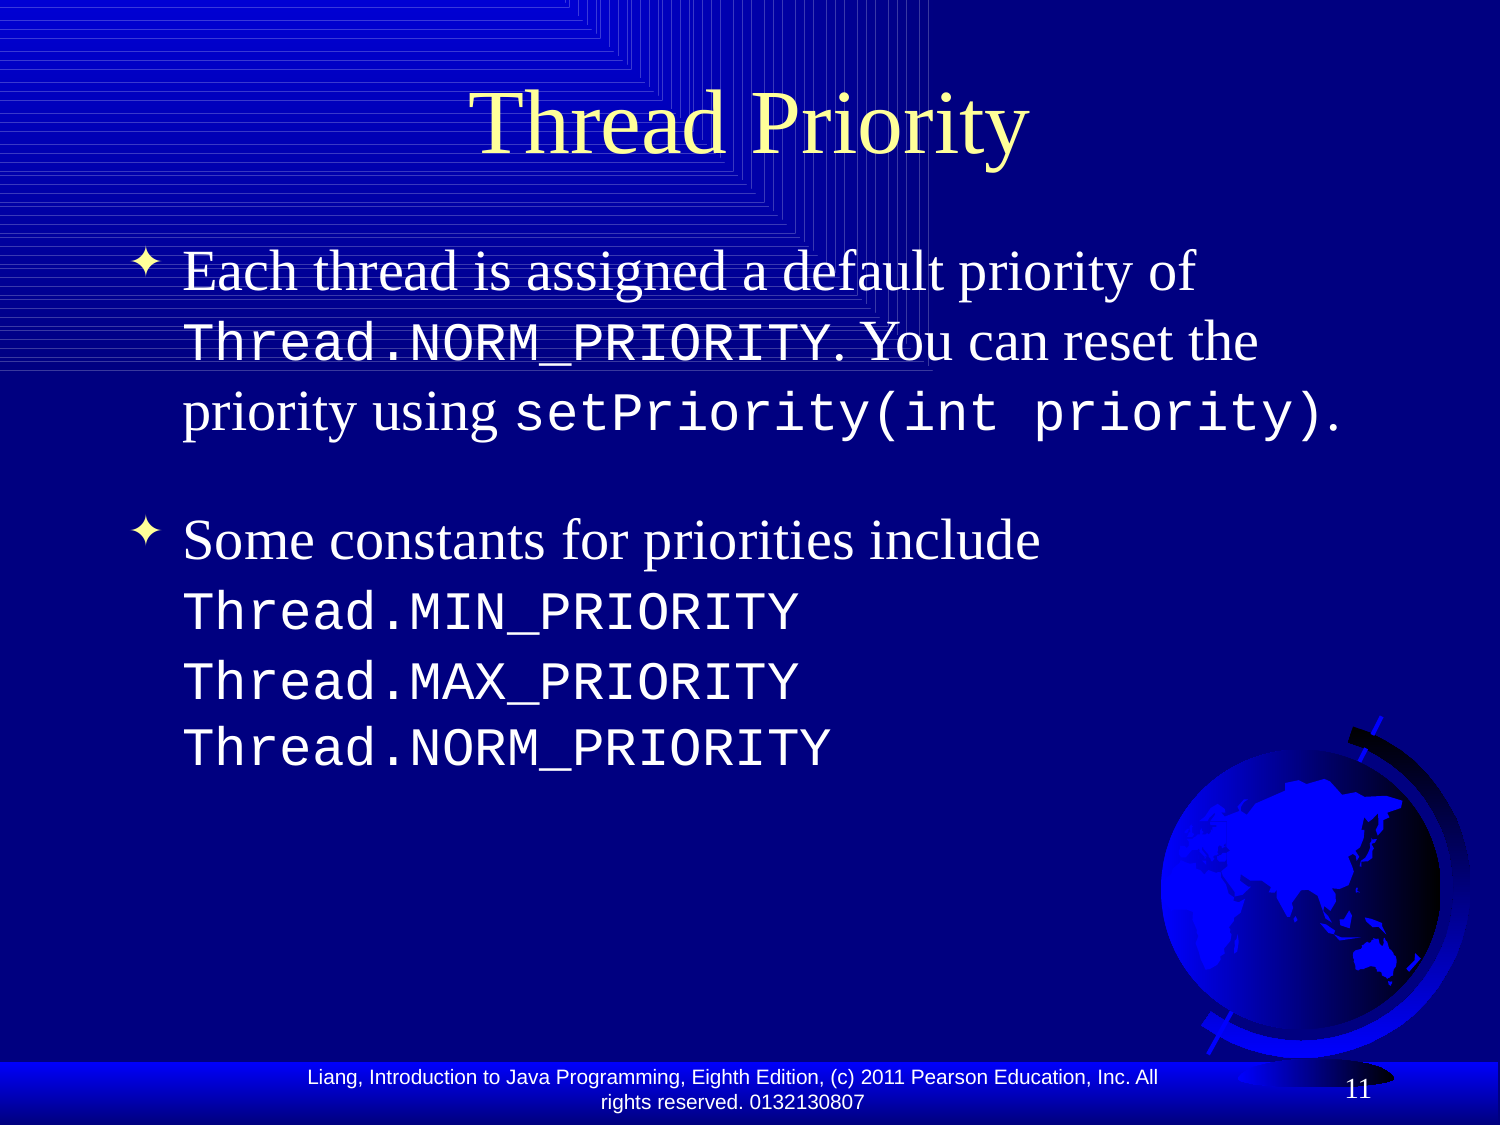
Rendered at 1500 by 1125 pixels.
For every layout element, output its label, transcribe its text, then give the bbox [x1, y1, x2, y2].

title Thread Priority [112, 0, 1388, 224]
list Each thread is assigned a default priority of Thread.NORM_PRIORITY. You can reset the priority using setPriority(int priority). Some constants for priorities include Thread.MIN_PRIORITY Thread.MAX_PRIORITY Thread.NORM_PRIORITY [112, 224, 1388, 800]
slide_number 11 [1074, 1049, 1388, 1125]
